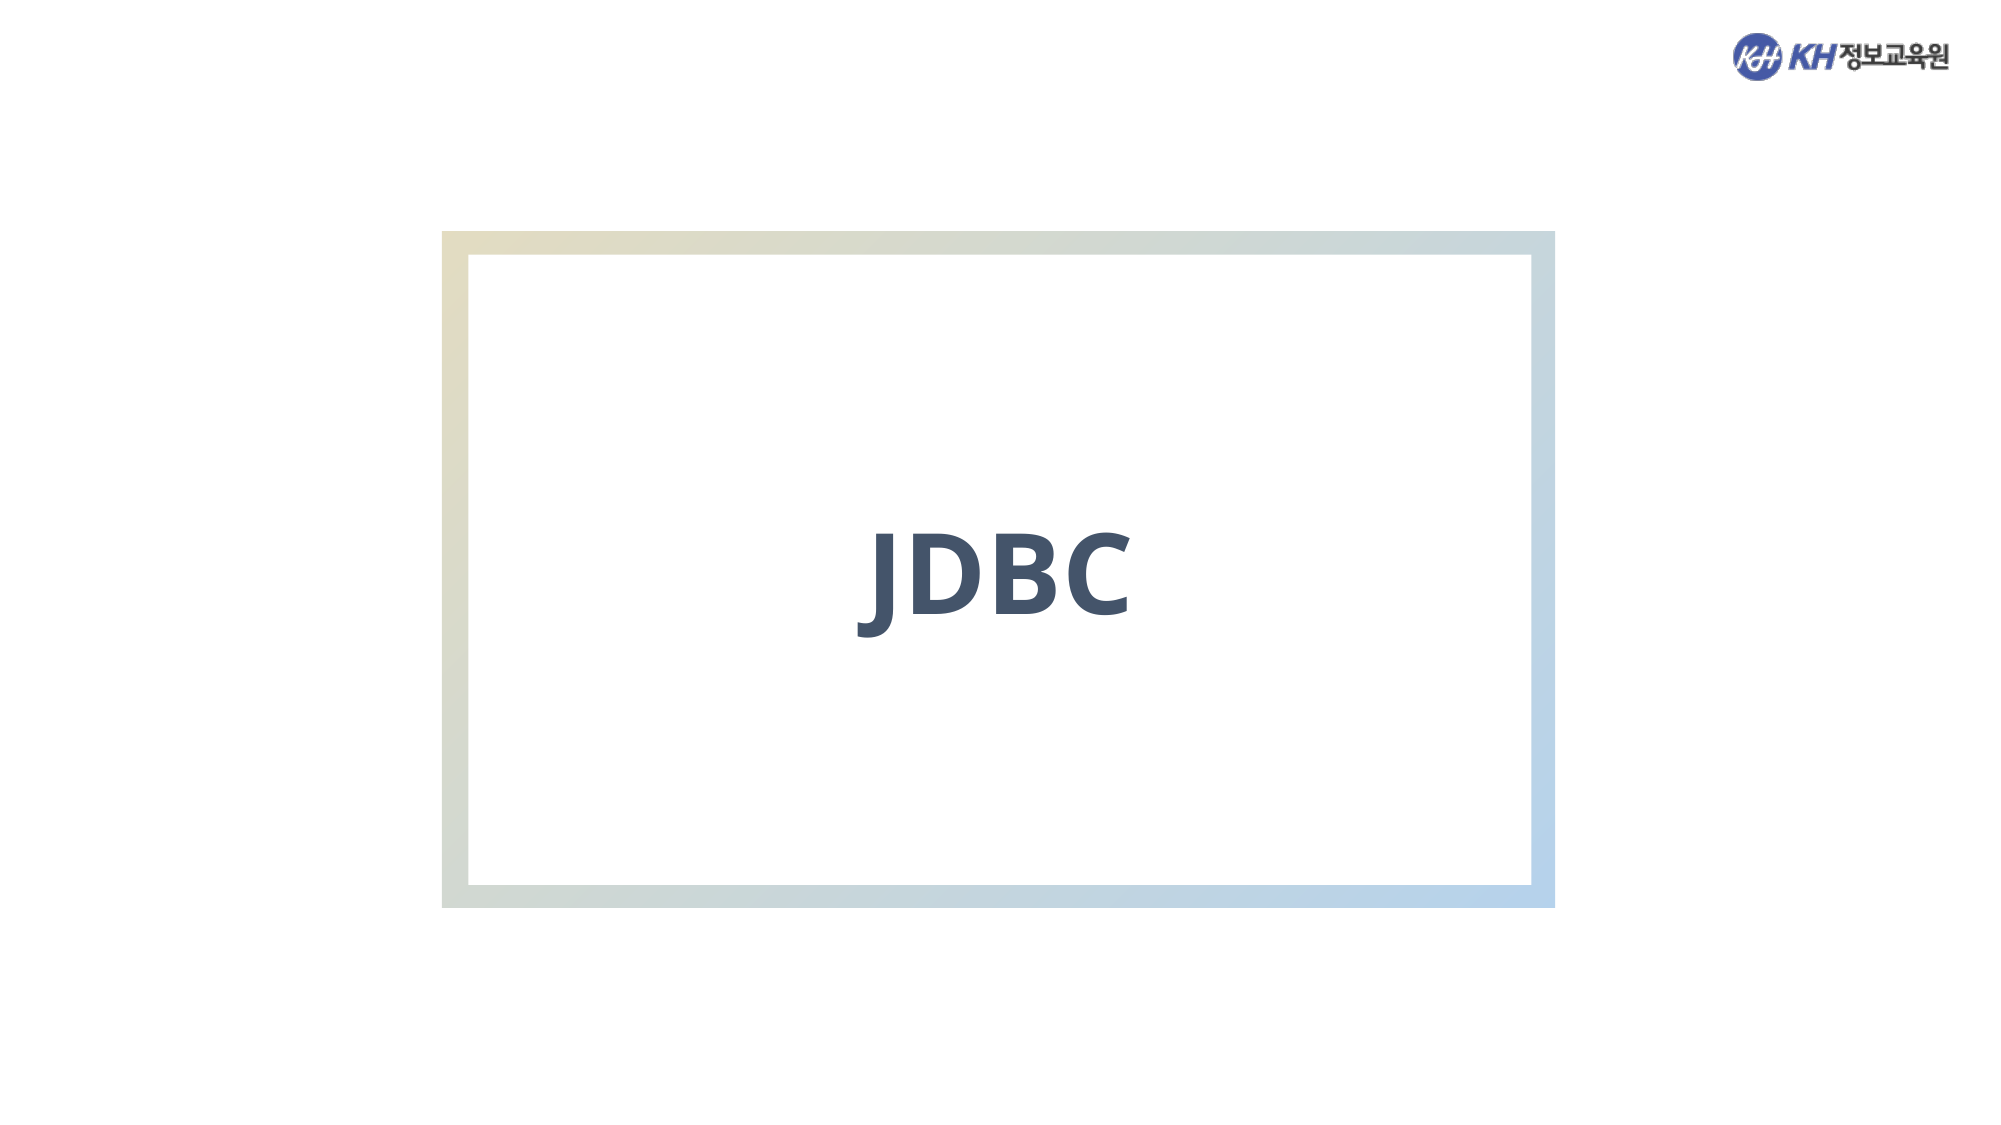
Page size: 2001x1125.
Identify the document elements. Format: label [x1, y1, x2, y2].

picture [1717, 25, 1965, 89]
text_box [441, 231, 1556, 908]
